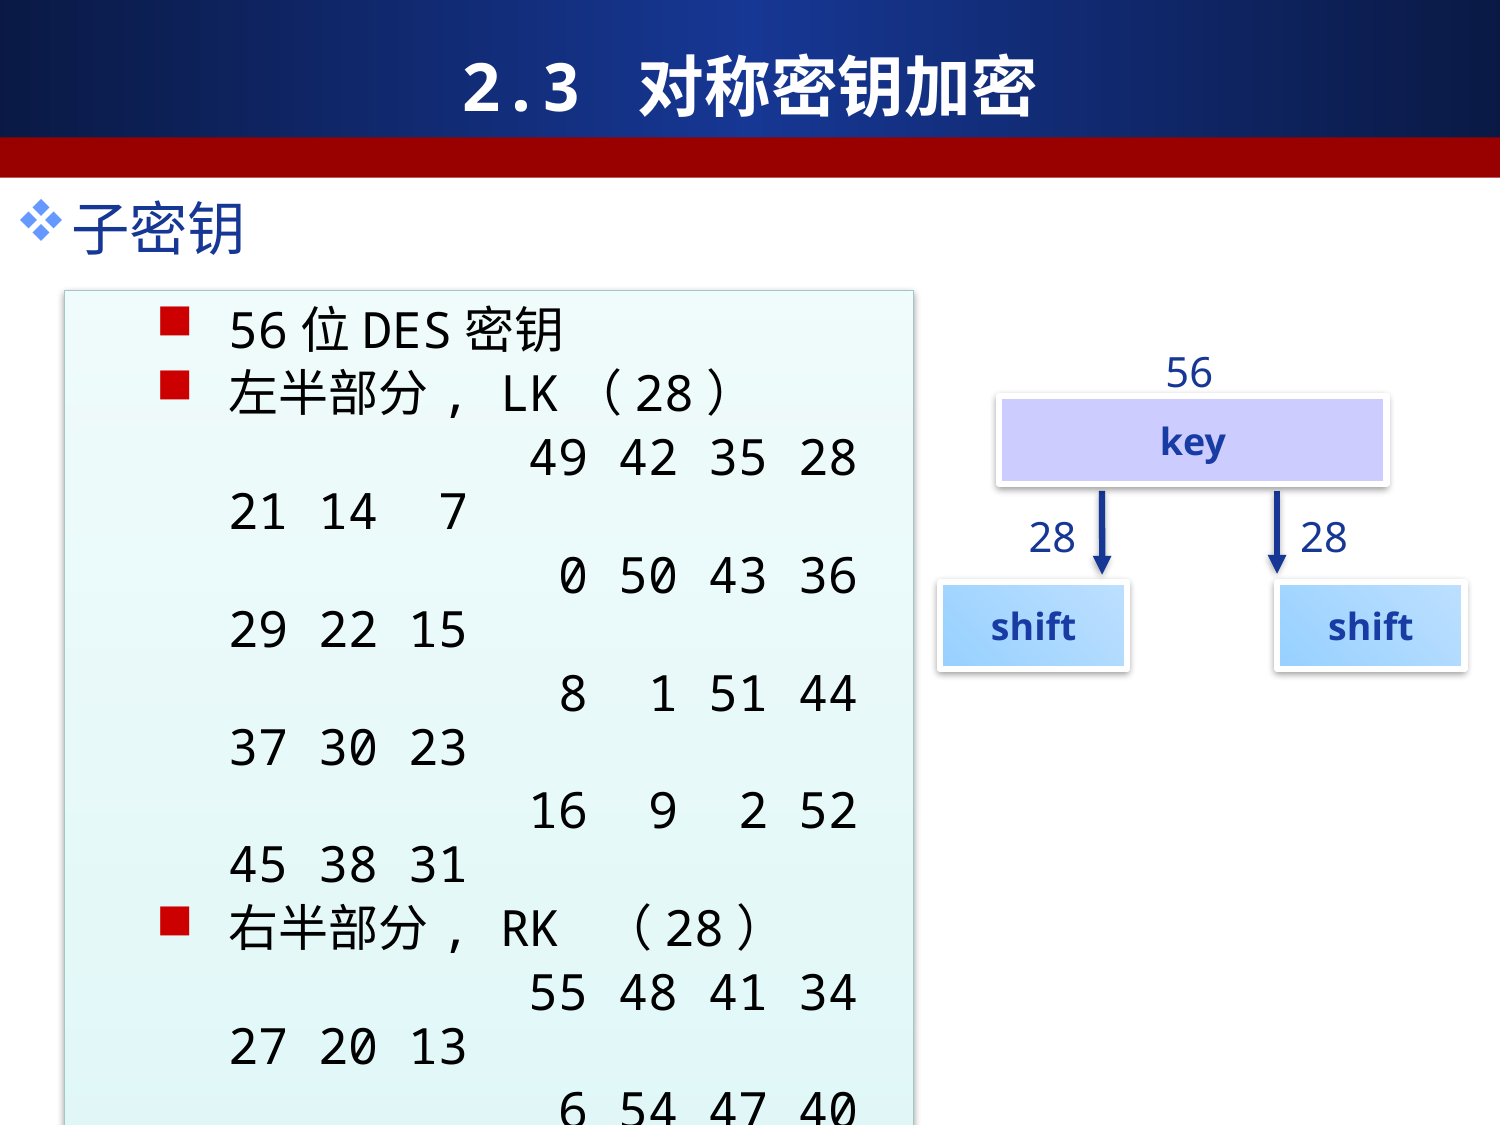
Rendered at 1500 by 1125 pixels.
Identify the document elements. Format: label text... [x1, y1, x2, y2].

text_box shift [1274, 579, 1468, 672]
text_box 56 [1150, 338, 1229, 403]
text_box 56位DES密钥 左半部分, LK（28） 49 42 35 28 21 14 7 0 50 43 36 29 22 15 8 1 51 44 37 30 23 16 9 2 52 45 38 31 右半部分, RK （28） 55 48 41 34 27 20 13 6 54 47 40 33 26 19 12 5 53 46 39 32 25 18 11 4 24 17 10 3 [64, 290, 914, 1125]
text_box shift [937, 579, 1130, 672]
list 子密钥 [0, 184, 1135, 269]
text_box key [996, 393, 1390, 487]
text_box 2.3 对称密钥加密 [0, 42, 1500, 127]
text_box [1092, 495, 1112, 575]
text_box [1267, 495, 1285, 574]
text_box 28 [1013, 503, 1092, 569]
slide_number [919, 1059, 925, 1113]
text_box 28 [1285, 503, 1364, 569]
